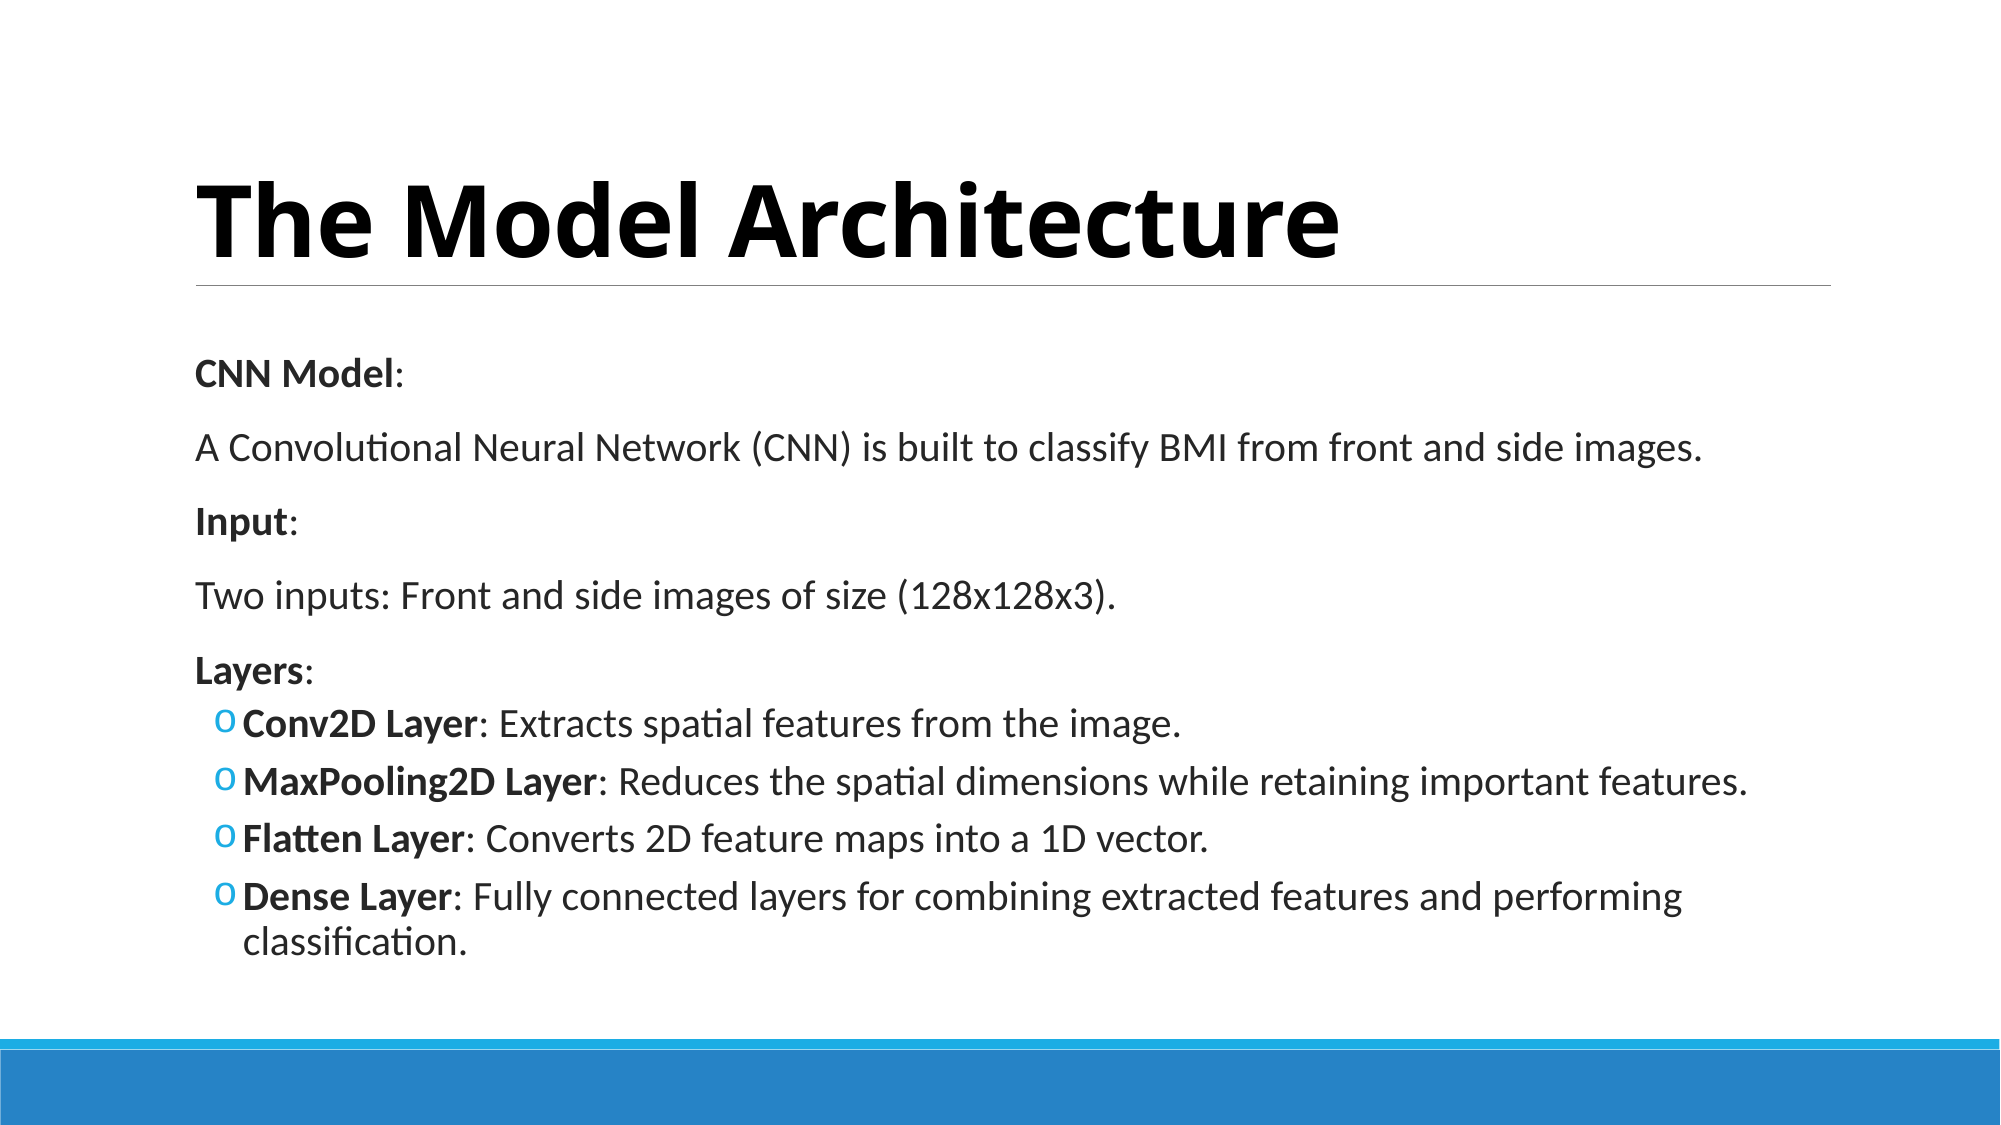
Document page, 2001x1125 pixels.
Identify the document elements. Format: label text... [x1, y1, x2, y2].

list CNN Model: A Convolutional Neural Network (CNN) is built to classify BMI from front and side images. Input: Two inputs: Front and side images of size (128x128x3). Layers: Conv2D Layer: Extracts spatial features from the image. MaxPooling2D Layer: Reduces the spatial dimensions while retaining important features. Flatten Layer: Converts 2D feature maps into a 1D vector. Dense Layer: Fully connected layers for combining extracted features and performing classification. [180, 343, 1830, 1004]
title The Model Architecture [180, 47, 1830, 285]
